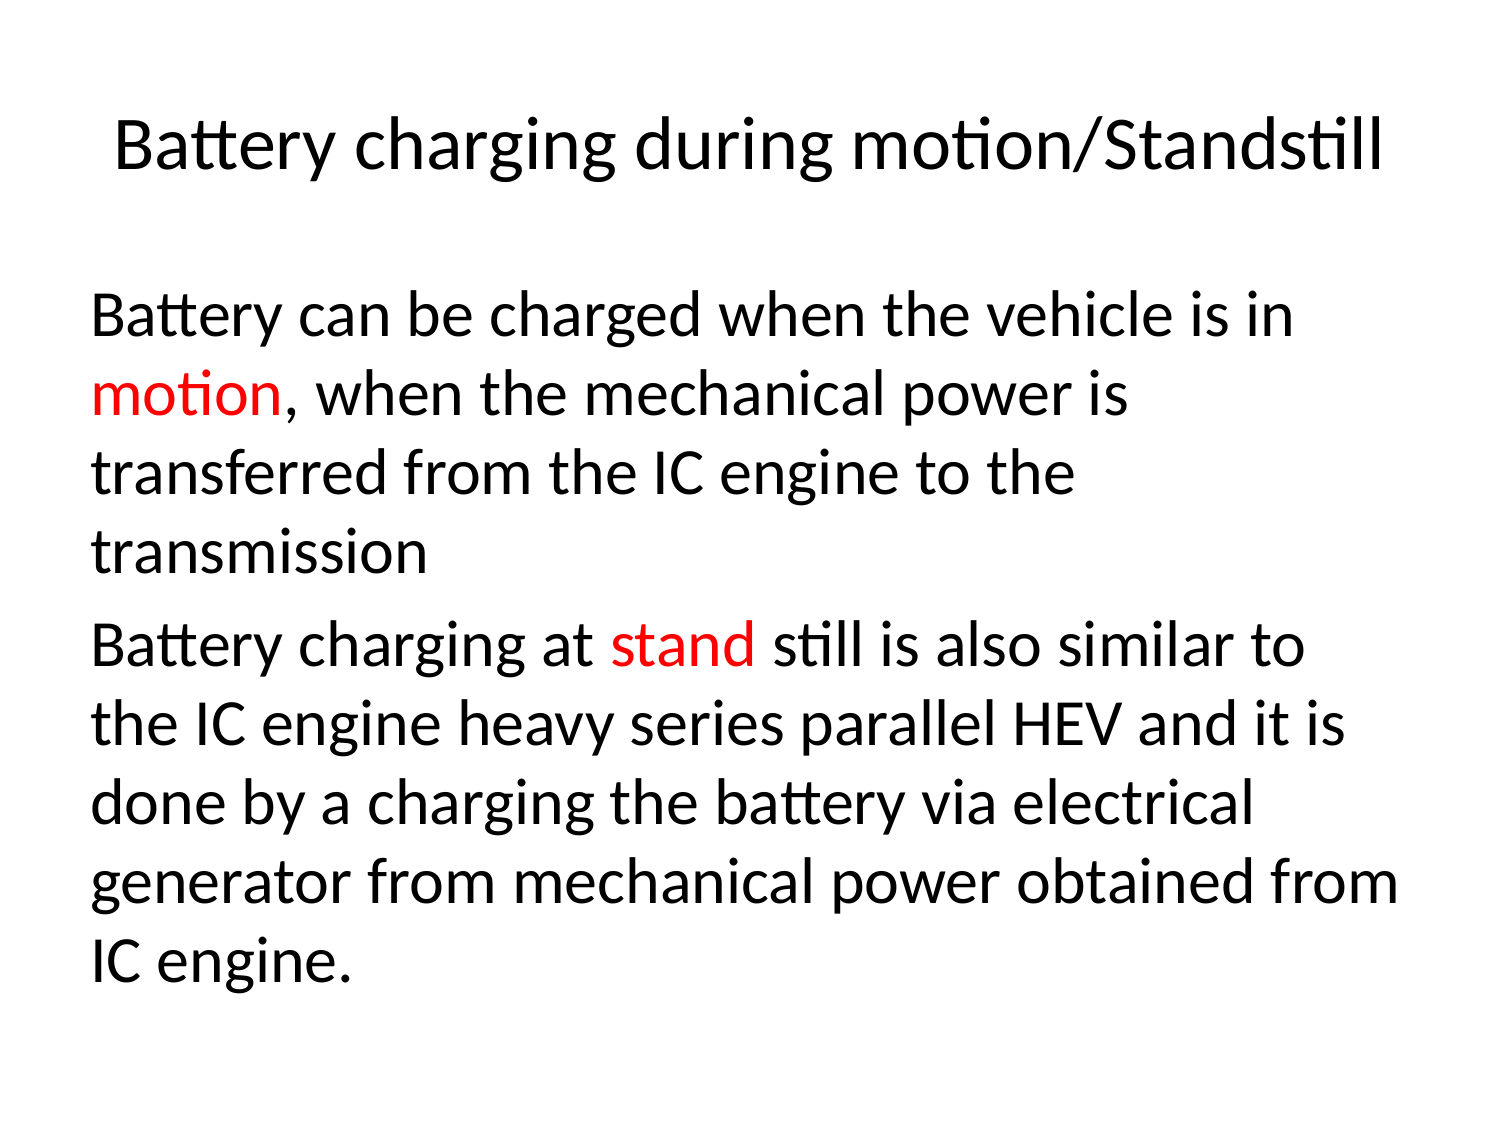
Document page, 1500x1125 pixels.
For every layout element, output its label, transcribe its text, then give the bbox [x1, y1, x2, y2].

title Battery charging during motion/Standstill [75, 45, 1425, 233]
list Battery can be charged when the vehicle is in motion, when the mechanical power is transferred from the IC engine to the transmission Battery charging at stand still is also similar to the IC engine heavy series parallel HEV and it is done by a charging the battery via electrical generator from mechanical power obtained from IC engine. [75, 262, 1425, 1005]
